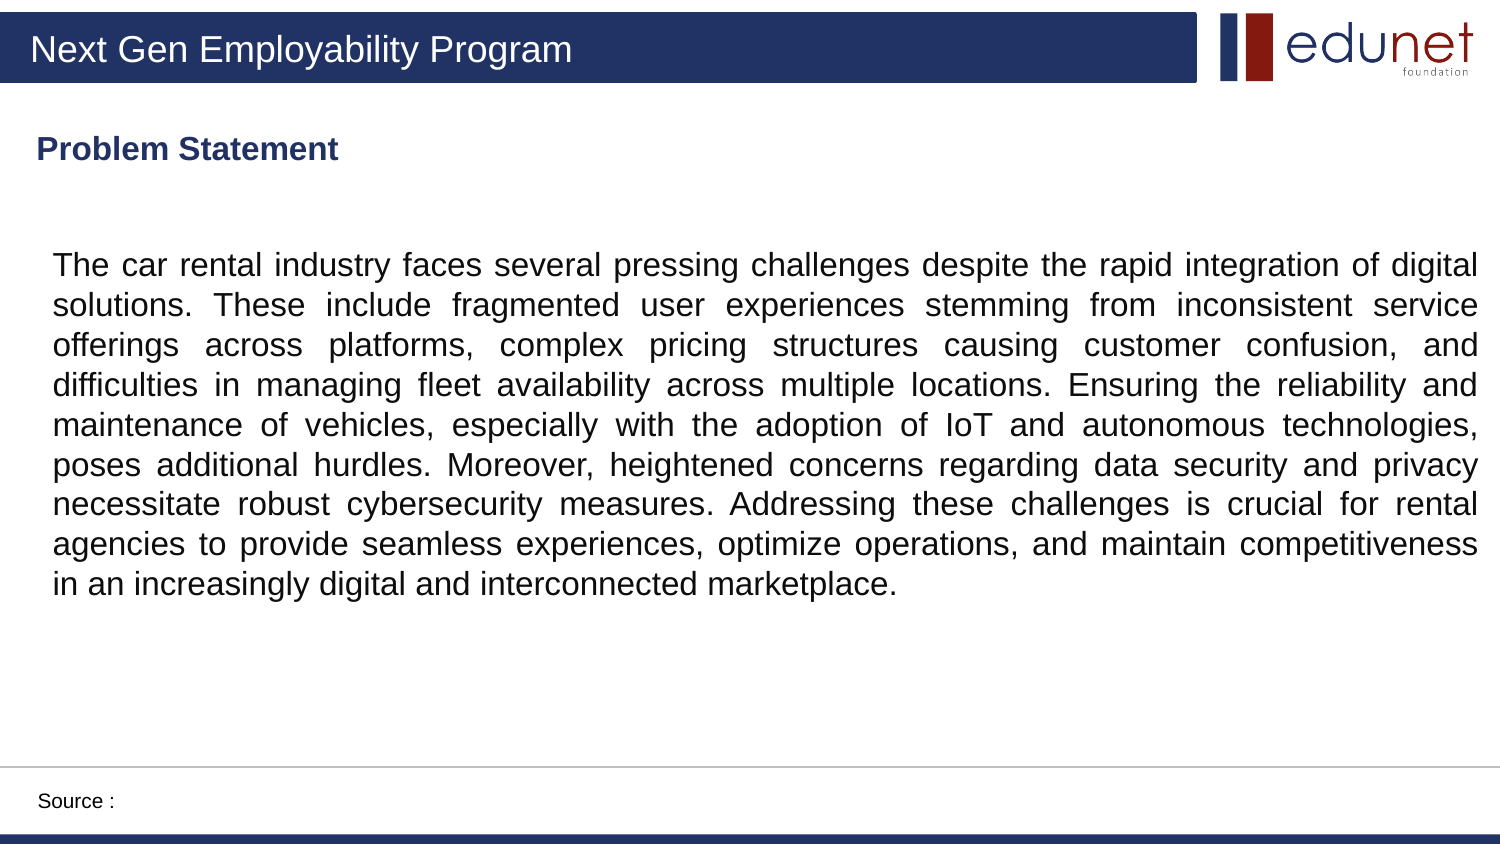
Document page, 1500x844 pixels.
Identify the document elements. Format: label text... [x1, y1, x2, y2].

text_box Source : [22, 776, 139, 826]
picture [1279, 14, 1482, 83]
title Problem Statement [21, 111, 504, 165]
text_box The car rental industry faces several pressing challenges despite the rapid integration of digital solutions. These include fragmented user experiences stemming from inconsistent service offerings across platforms, complex pricing structures causing customer confusion, and difficulties in managing fleet availability across multiple locations. Ensuring the reliability and maintenance of vehicles, especially with the adoption of IoT and autonomous technologies, poses additional hurdles. Moreover, heightened concerns regarding data security and privacy necessitate robust cybersecurity measures. Addressing these challenges is crucial for rental agencies to provide seamless experiences, optimize operations, and maintain competitiveness in an increasingly digital and interconnected marketplace. [37, 228, 1496, 618]
